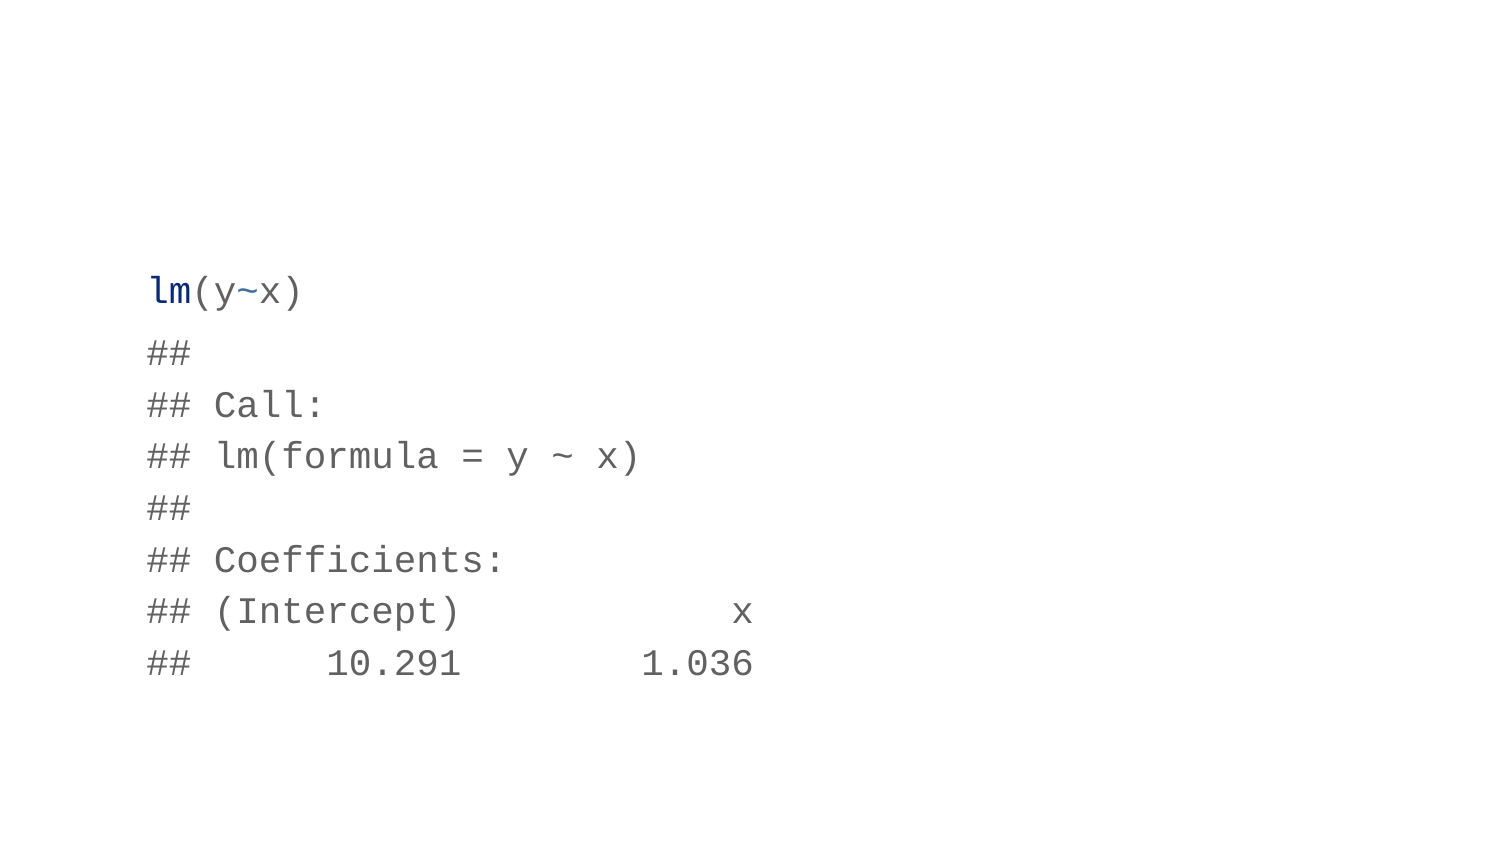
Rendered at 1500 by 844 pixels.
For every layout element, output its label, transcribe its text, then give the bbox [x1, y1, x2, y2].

list lm(y~x) ## ## Call: ## lm(formula = y ~ x) ## ## Coefficients: ## (Intercept) x ## 10.291 1.036 [75, 196, 1425, 754]
